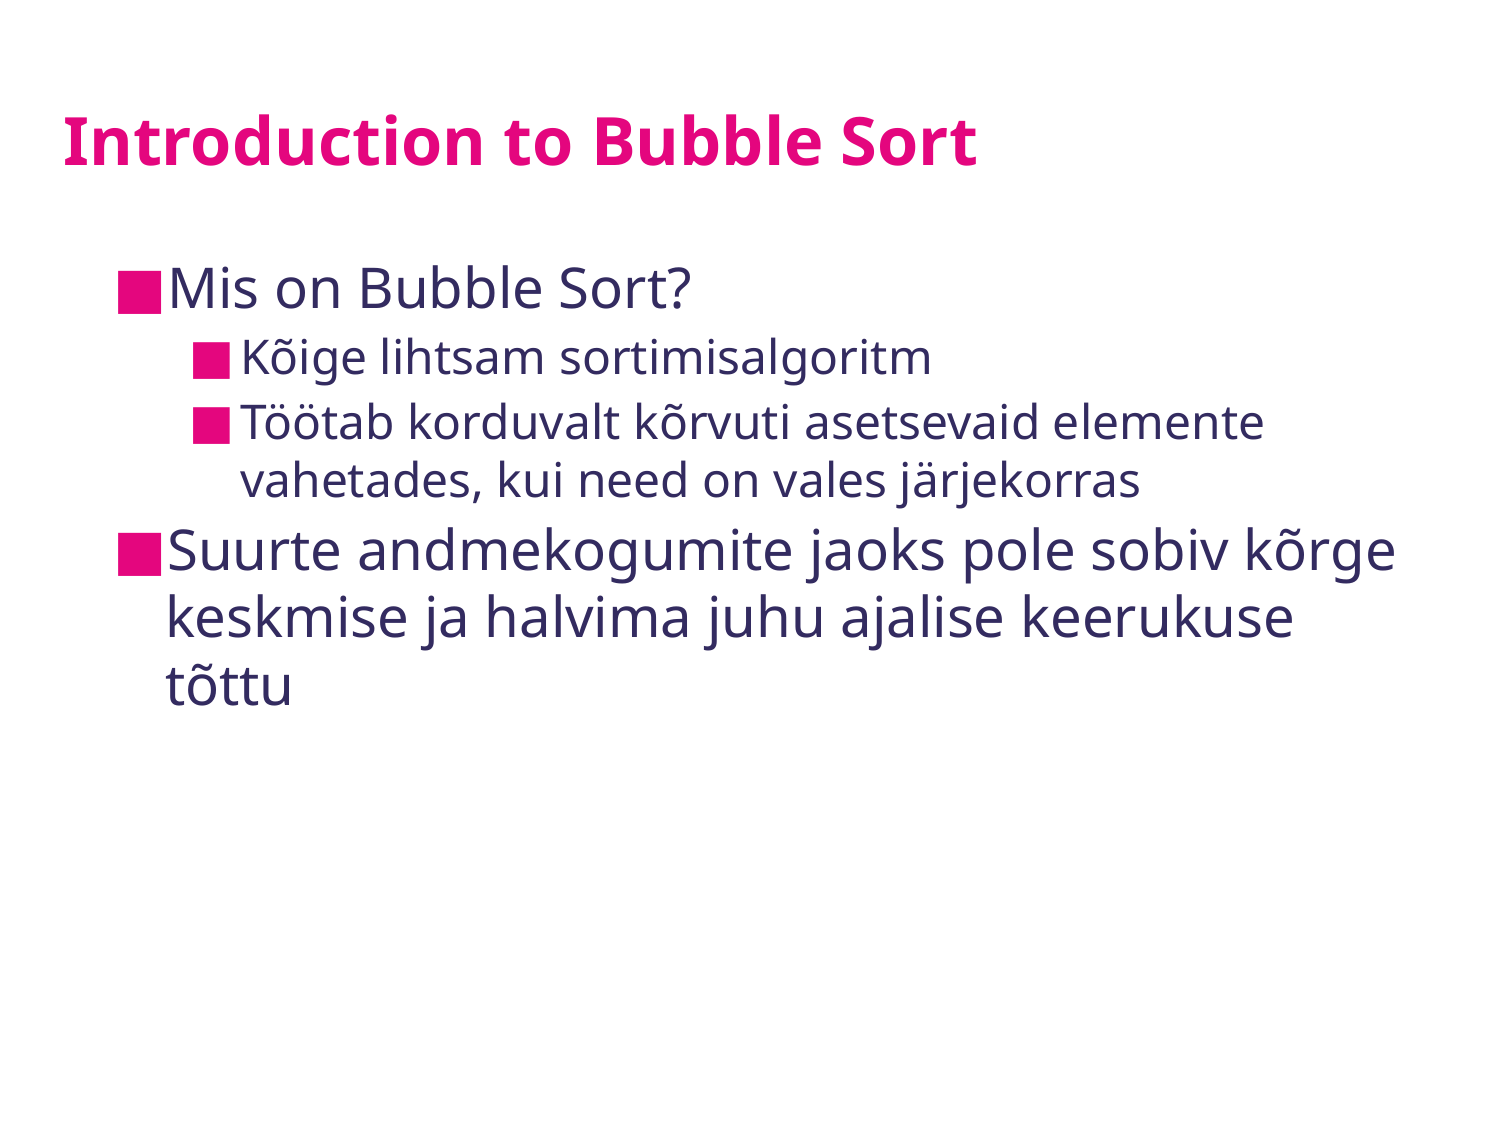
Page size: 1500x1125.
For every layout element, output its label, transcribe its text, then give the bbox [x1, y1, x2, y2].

title Introduction to Bubble Sort [48, 45, 1399, 233]
list Mis on Bubble Sort? Kõige lihtsam sortimisalgoritm Töötab korduvalt kõrvuti asetsevaid elemente vahetades, kui need on vales järjekorras Suurte andmekogumite jaoks pole sobiv kõrge keskmise ja halvima juhu ajalise keerukuse tõttu [75, 244, 1425, 987]
